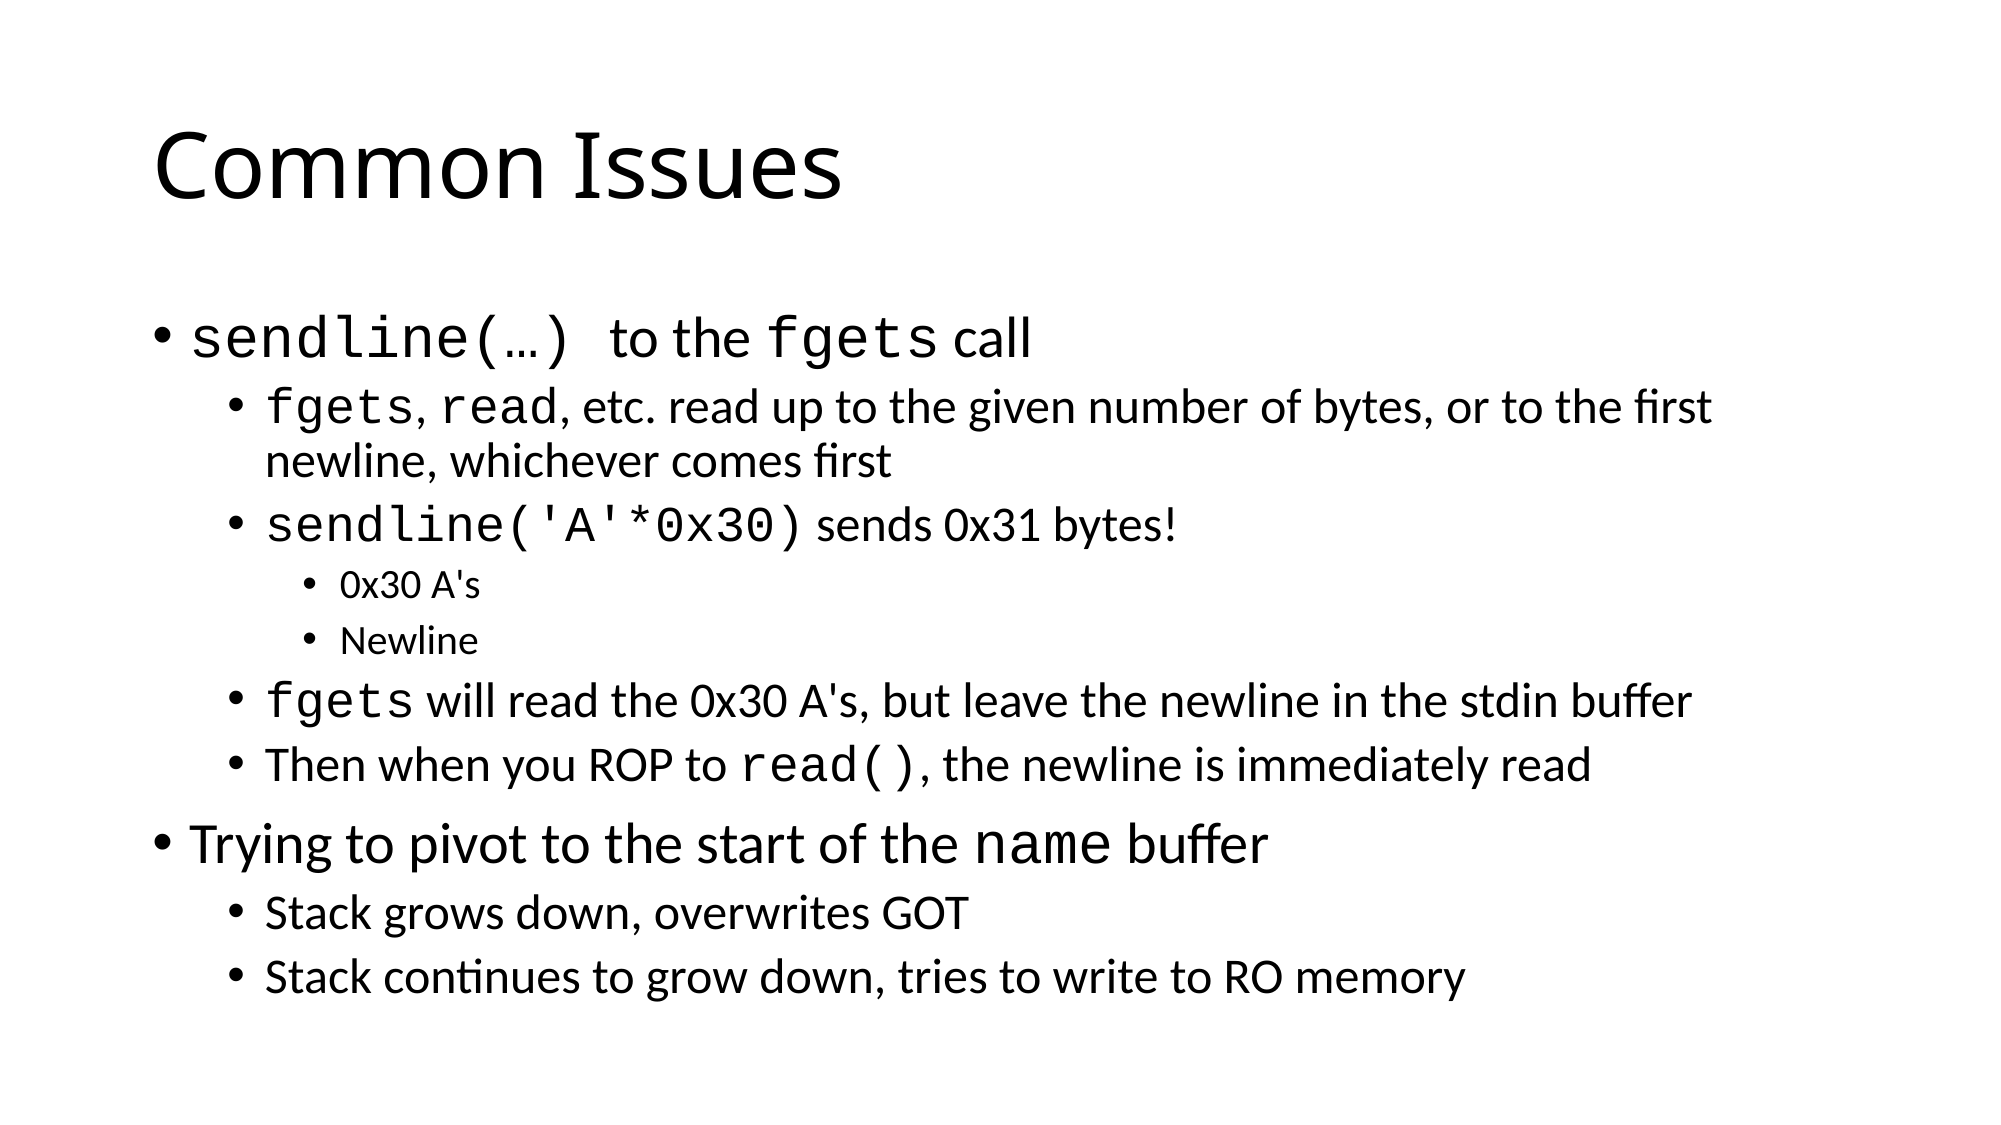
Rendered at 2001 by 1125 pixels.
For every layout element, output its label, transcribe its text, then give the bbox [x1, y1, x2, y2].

list sendline(…) to the fgets call fgets, read, etc. read up to the given number of bytes, or to the first newline, whichever comes first sendline('A'*0x30) sends 0x31 bytes! 0x30 A's Newline fgets will read the 0x30 A's, but leave the newline in the stdin buffer Then when you ROP to read(), the newline is immediately read Trying to pivot to the start of the name buffer Stack grows down, overwrites GOT Stack continues to grow down, tries to write to RO memory [137, 299, 1863, 1014]
title Common Issues [137, 59, 1863, 278]
